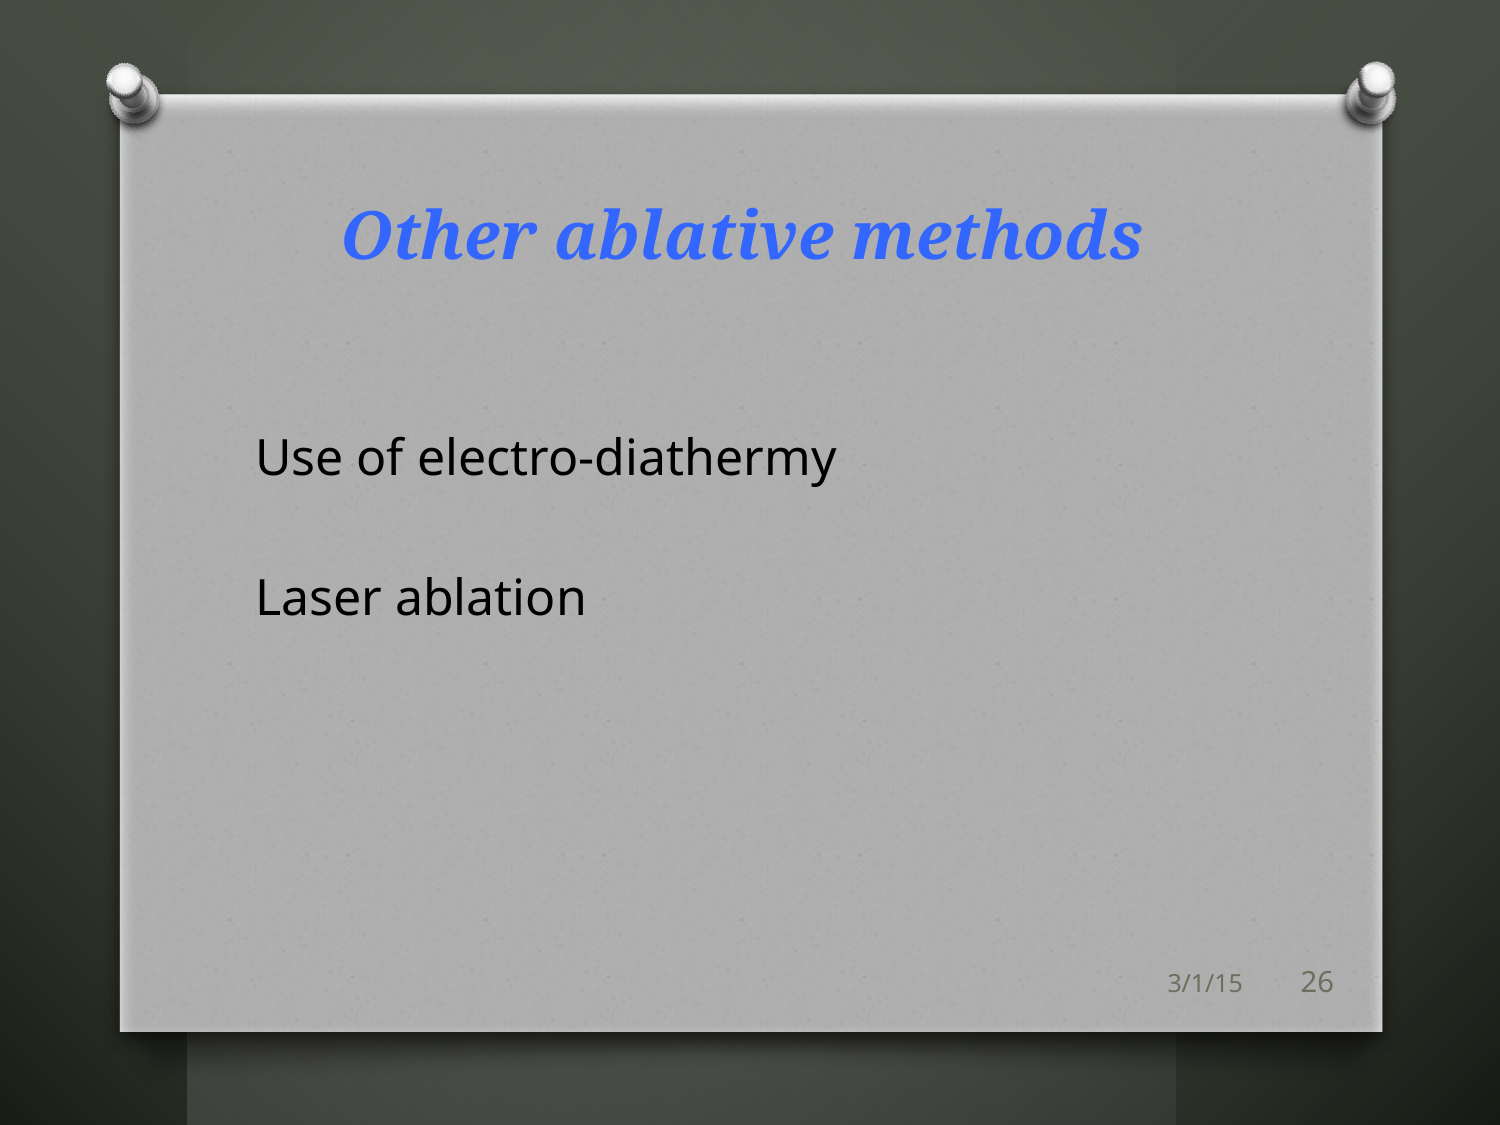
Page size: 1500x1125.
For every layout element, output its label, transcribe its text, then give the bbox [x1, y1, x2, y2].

title Other ablative methods [179, 134, 1323, 332]
picture [1317, 35, 1439, 156]
list Use of electro-diathermy Laser ablation [240, 347, 1257, 939]
picture [75, 29, 198, 153]
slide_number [1058, 952, 1258, 1013]
slide_number 26 [1258, 952, 1350, 1013]
